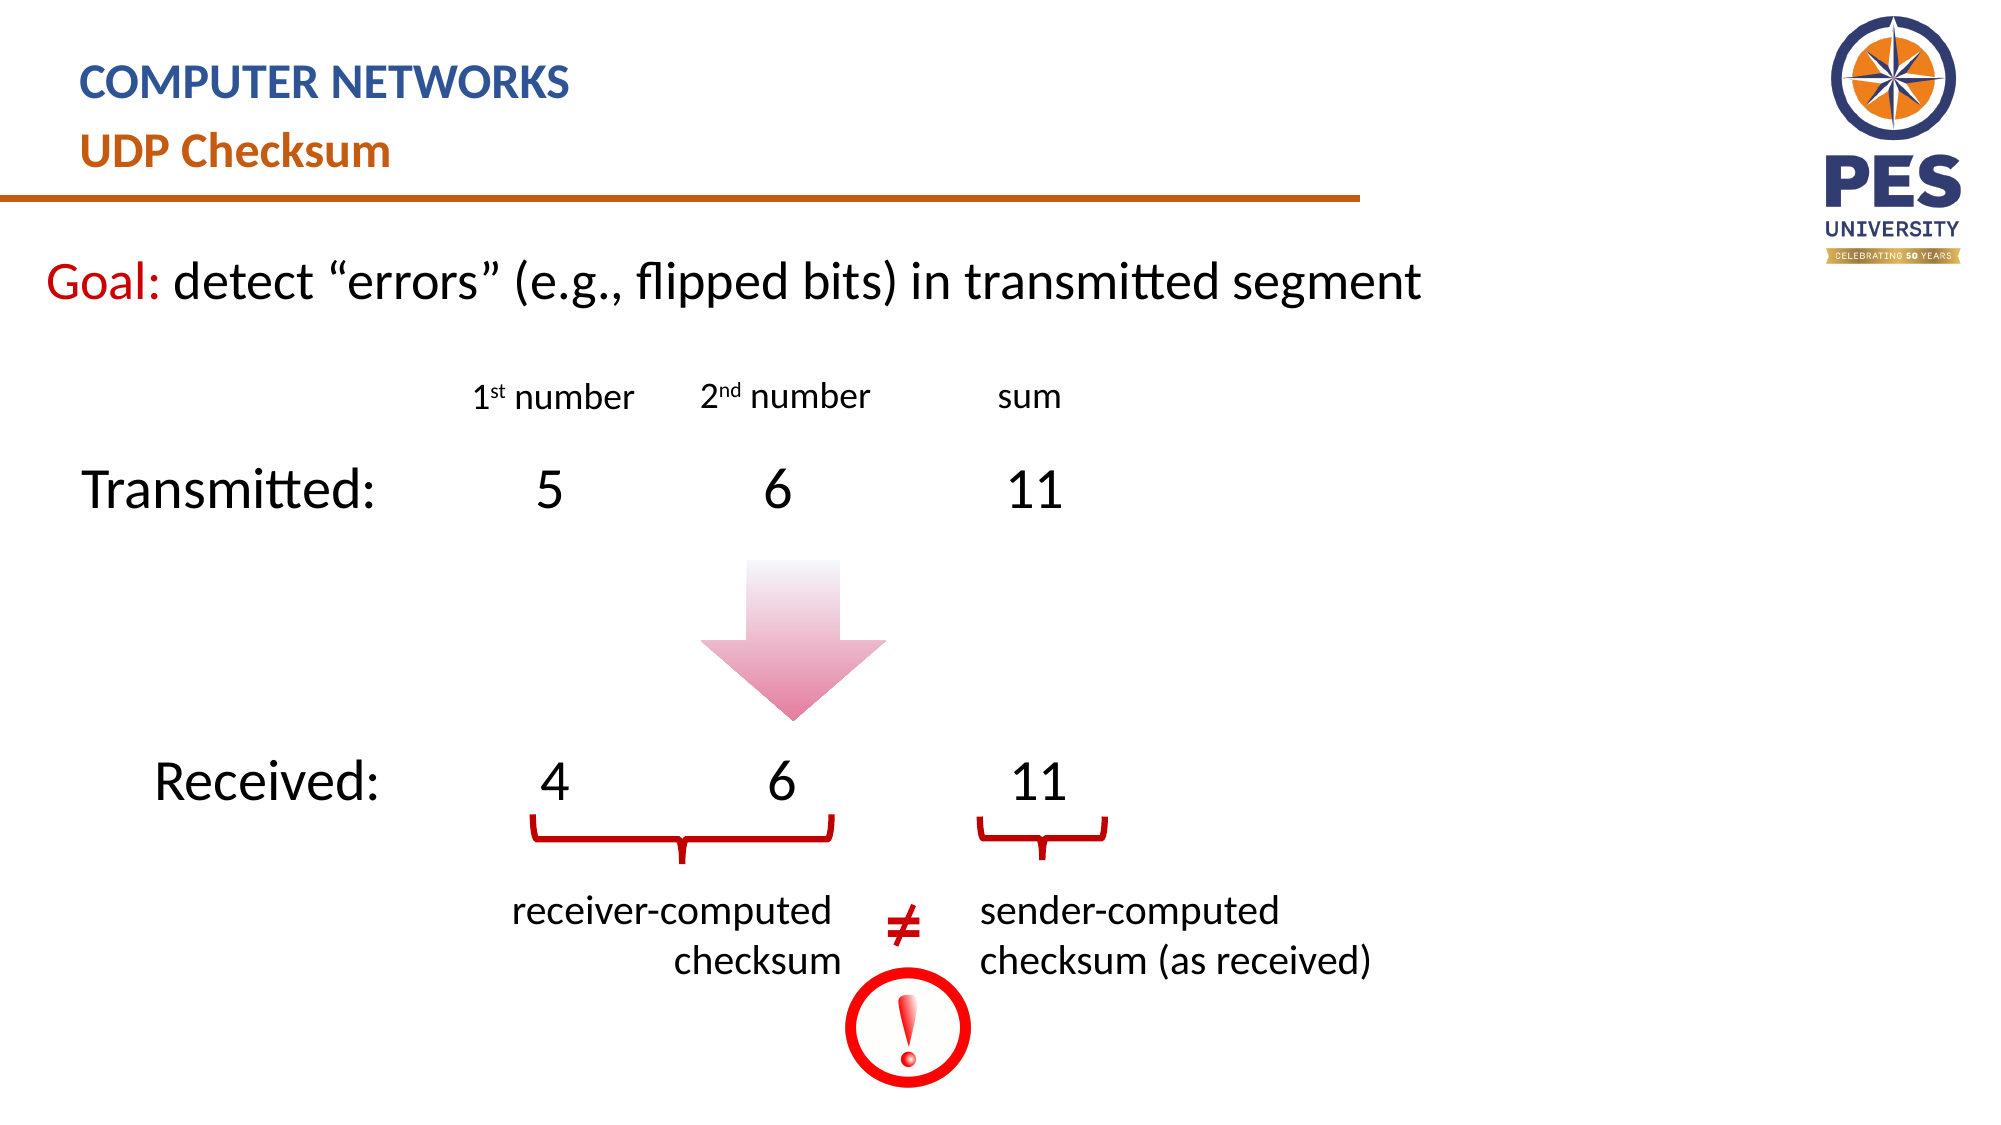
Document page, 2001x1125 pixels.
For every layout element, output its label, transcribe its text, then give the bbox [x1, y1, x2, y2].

text_box Received: 4 6 11 [117, 742, 1798, 837]
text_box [491, 814, 858, 992]
picture [1826, 16, 1961, 264]
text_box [964, 816, 1393, 992]
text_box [456, 363, 1079, 426]
text_box Goal: detect “errors” (e.g., flipped bits) in transmitted segment [30, 248, 1493, 338]
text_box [840, 869, 976, 1091]
text_box [700, 560, 887, 721]
text_box Transmitted: 5 6 11 [44, 451, 1725, 546]
text_box UDP Checksum [64, 109, 1377, 185]
text_box COMPUTER NETWORKS [64, 41, 1295, 117]
